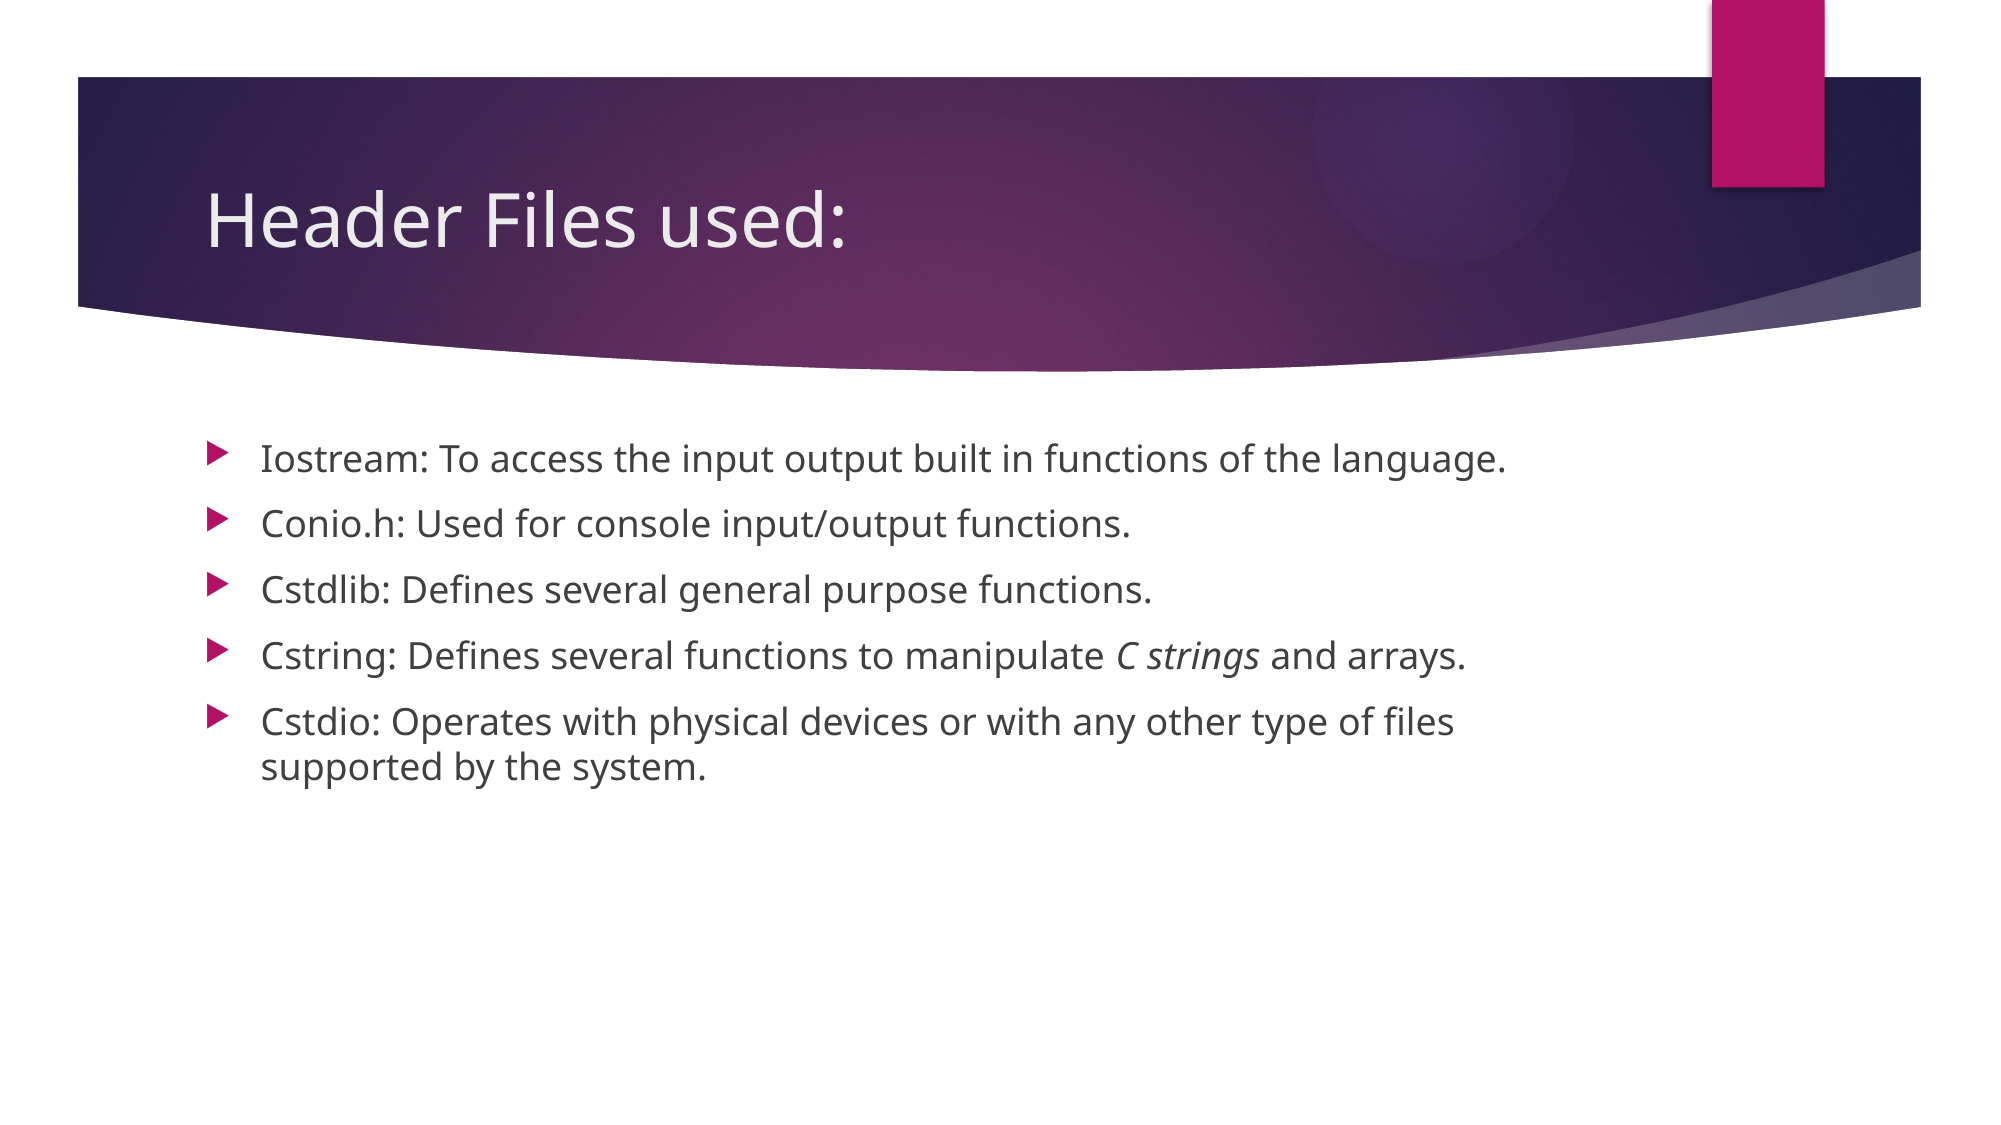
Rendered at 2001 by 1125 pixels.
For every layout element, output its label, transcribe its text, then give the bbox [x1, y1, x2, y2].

title Header Files used: [189, 159, 1627, 276]
list Iostream: To access the input output built in functions of the language. Conio.h: Used for console input/output functions. Cstdlib: Defines several general purpose functions. Cstring: Defines several functions to manipulate C strings and arrays. Cstdio: Operates with physical devices or with any other type of files supported by the system. [189, 427, 1638, 988]
